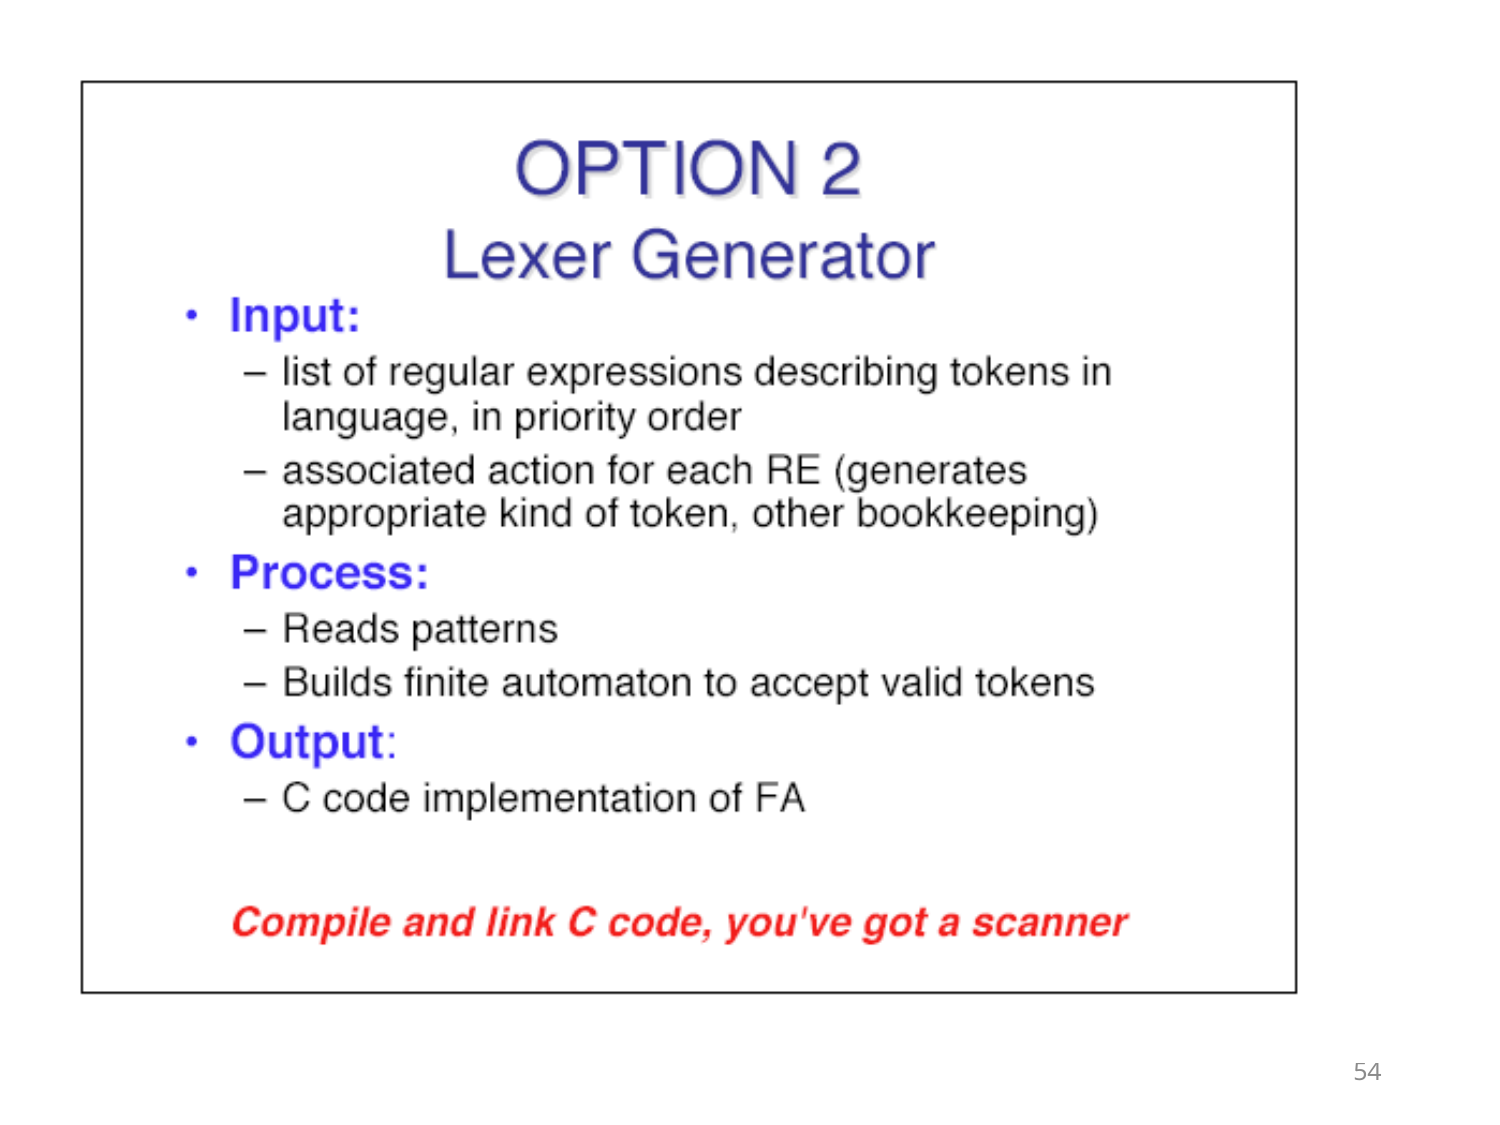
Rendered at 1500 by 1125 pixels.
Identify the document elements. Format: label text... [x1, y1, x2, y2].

slide_number 54 [1059, 1063, 1397, 1103]
picture [74, 62, 1463, 1063]
